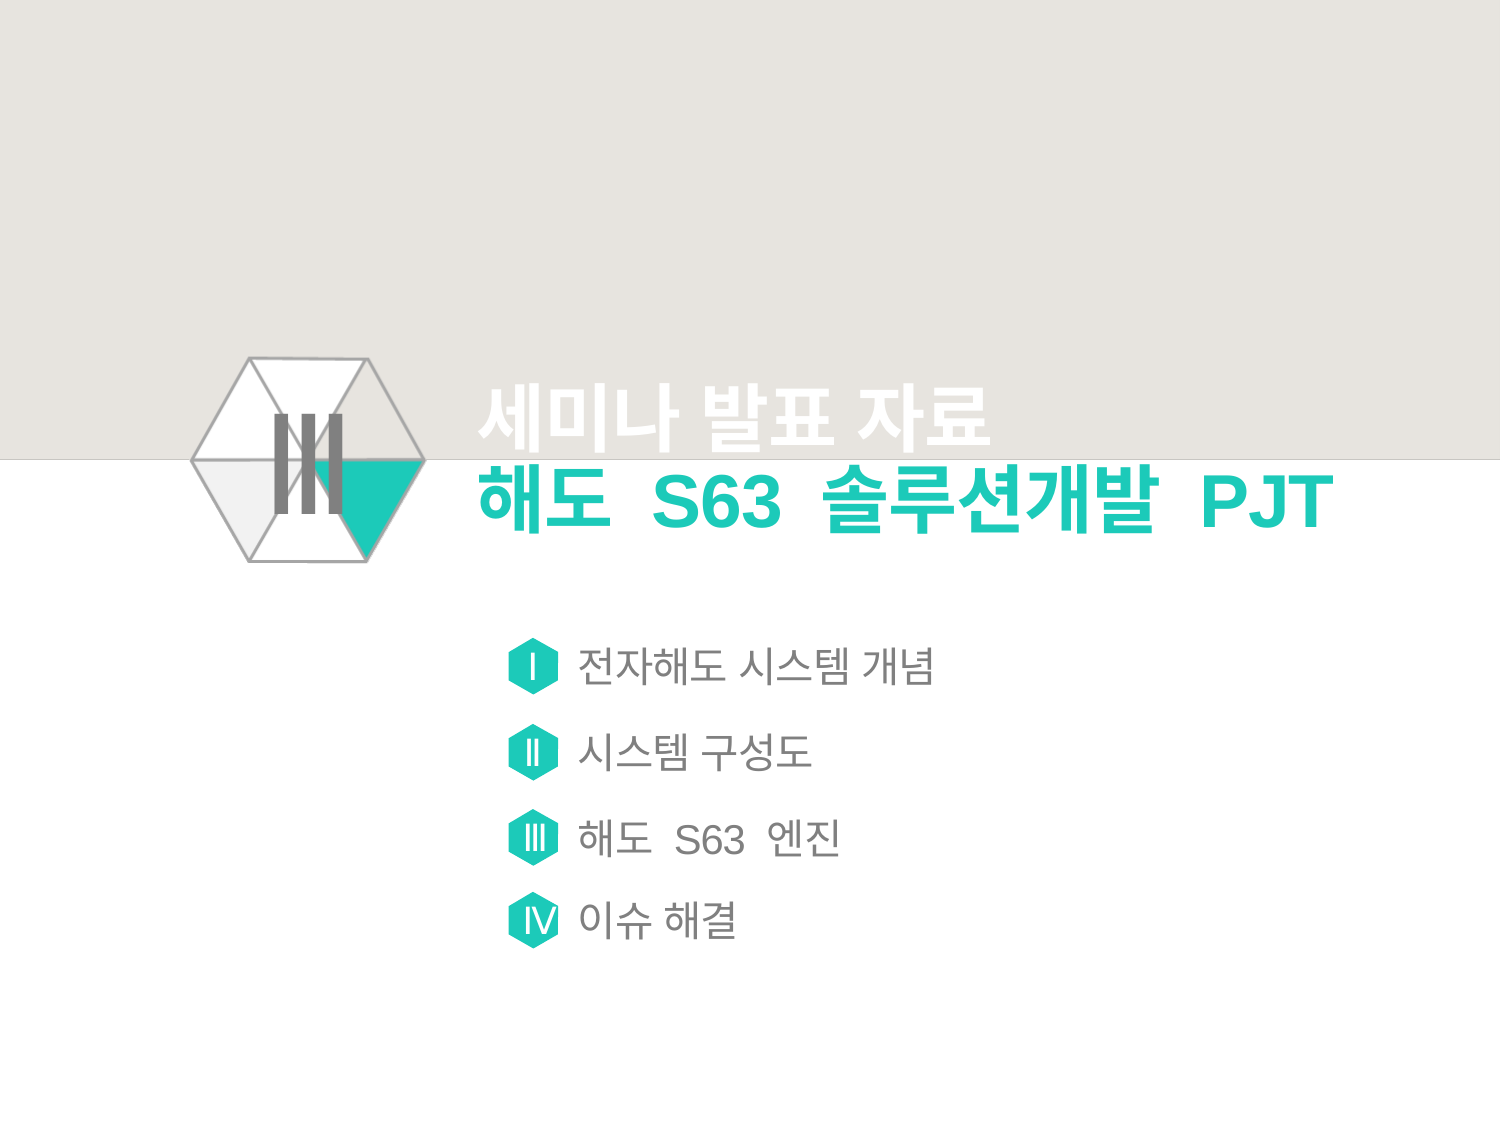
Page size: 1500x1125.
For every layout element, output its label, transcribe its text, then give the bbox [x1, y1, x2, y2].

text_box 세미나 발표 자료 해도 S63 솔루션개발 PJT [462, 377, 1414, 548]
text_box Ⅲ [231, 396, 387, 524]
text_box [508, 719, 1152, 786]
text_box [508, 633, 1152, 699]
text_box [508, 804, 1152, 871]
picture [0, 0, 1500, 564]
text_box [508, 887, 1152, 953]
